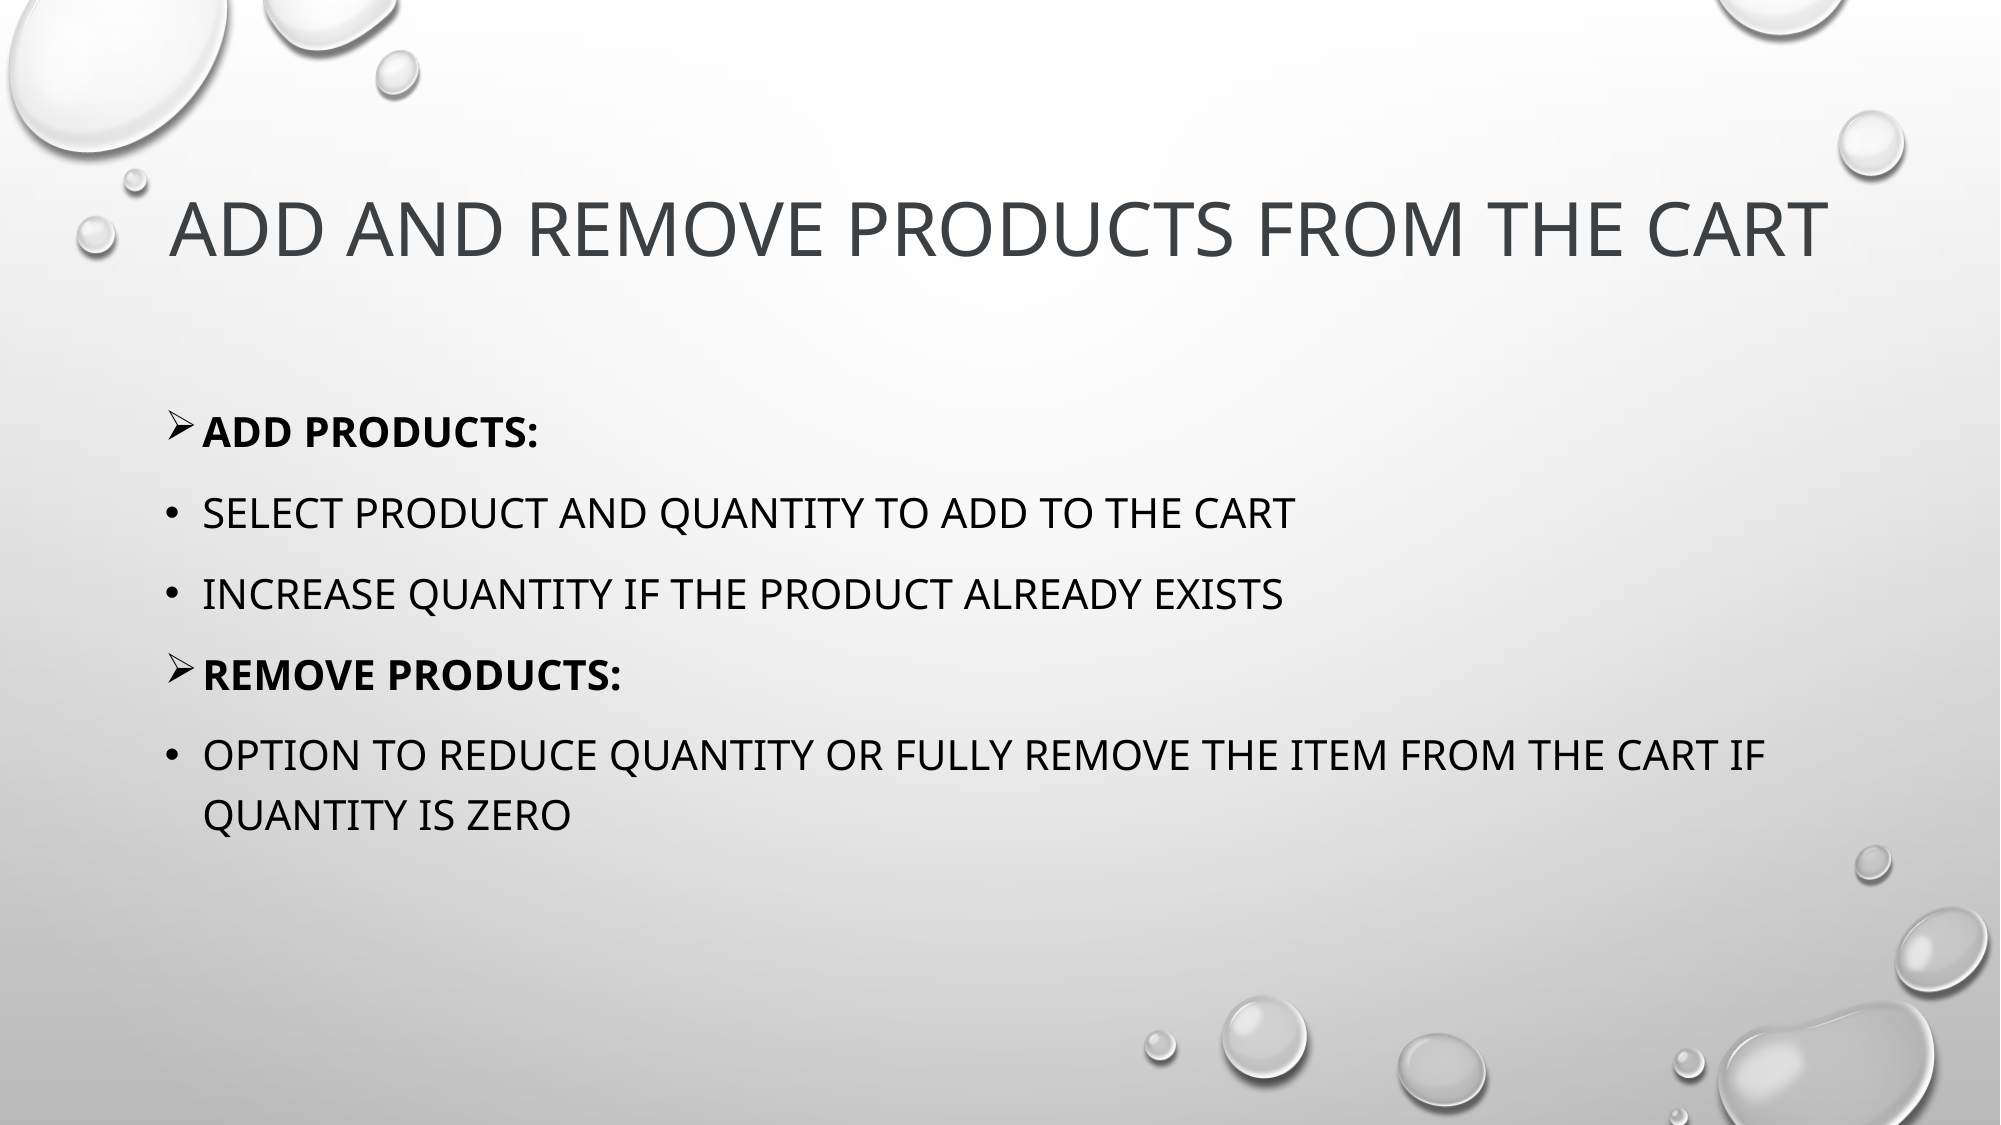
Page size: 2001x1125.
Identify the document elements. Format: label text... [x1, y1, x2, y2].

picture [0, 0, 2000, 1125]
title Add and remove products from the cart [149, 101, 1851, 364]
list Add Products: Select product and quantity to add to the cart Increase quantity if the product already exists Remove Products: Option to reduce quantity or fully remove the item from the cart if quantity is zero [149, 388, 1850, 950]
